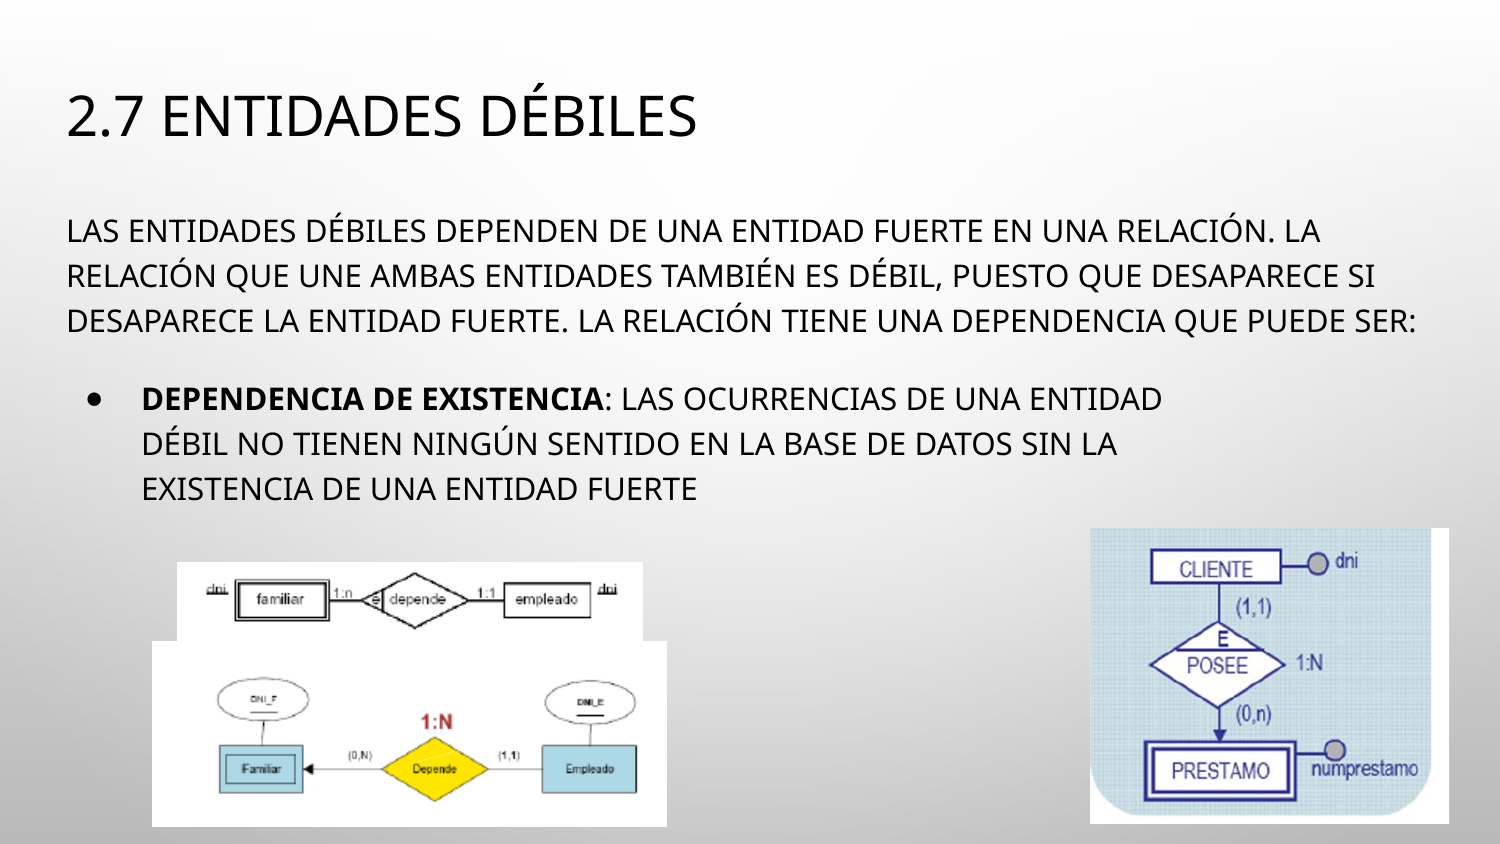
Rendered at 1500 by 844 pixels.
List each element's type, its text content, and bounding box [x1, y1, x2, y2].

title 2.7 Entidades débiles [51, 72, 1449, 167]
picture [0, 0, 1500, 844]
list Las entidades débiles dependen de una entidad fuerte en una relación. La relación que une ambas entidades también es débil, puesto que desaparece si desaparece la entidad fuerte. La relación tiene una dependencia que puede ser: Dependencia de existencia: las ocurrencias de una entidad débil no tienen ningún sentido en la base de datos sin la existencia de una entidad fuerte [51, 189, 1449, 750]
